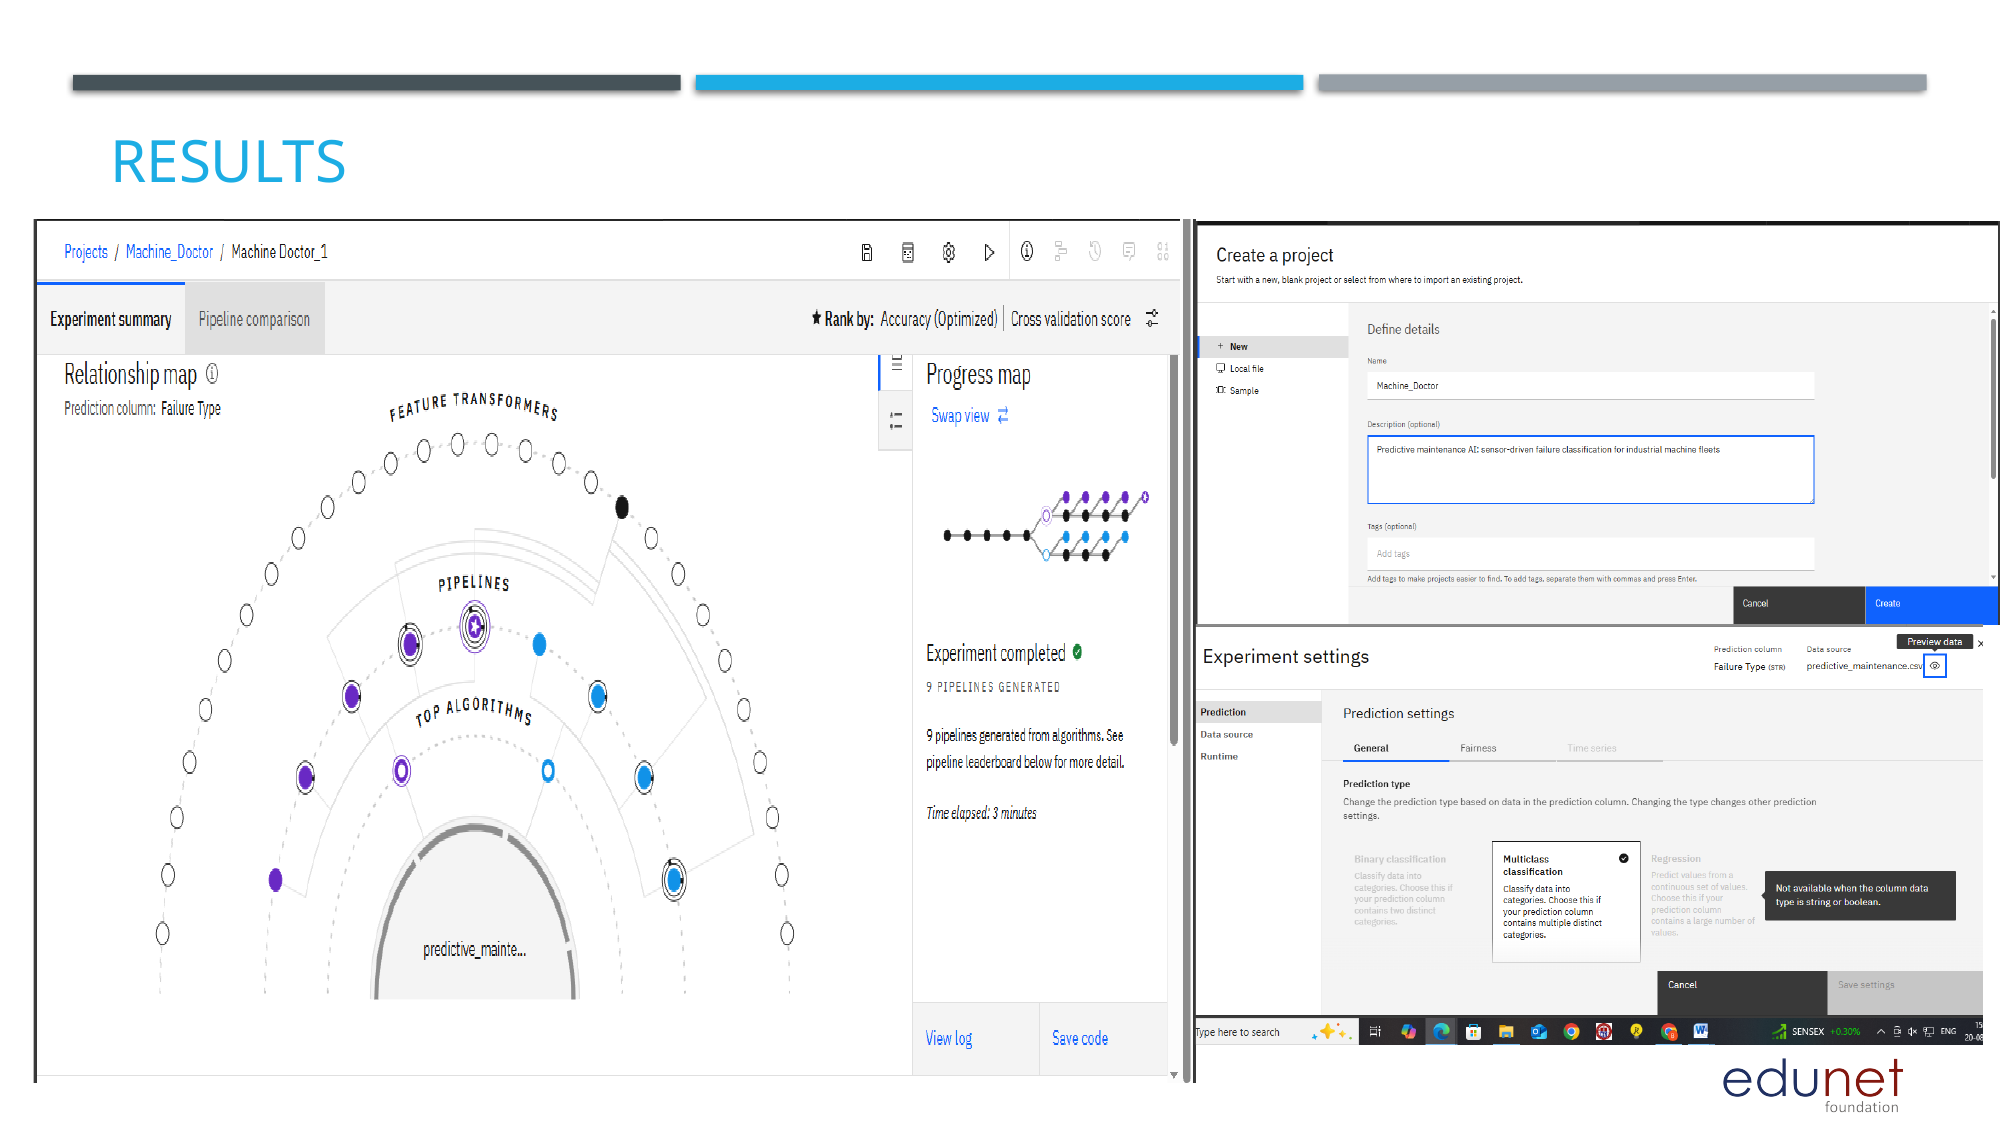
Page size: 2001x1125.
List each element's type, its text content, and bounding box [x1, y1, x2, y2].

picture [1719, 1056, 1905, 1116]
title Results [95, 115, 1905, 203]
picture [32, 219, 2000, 1084]
